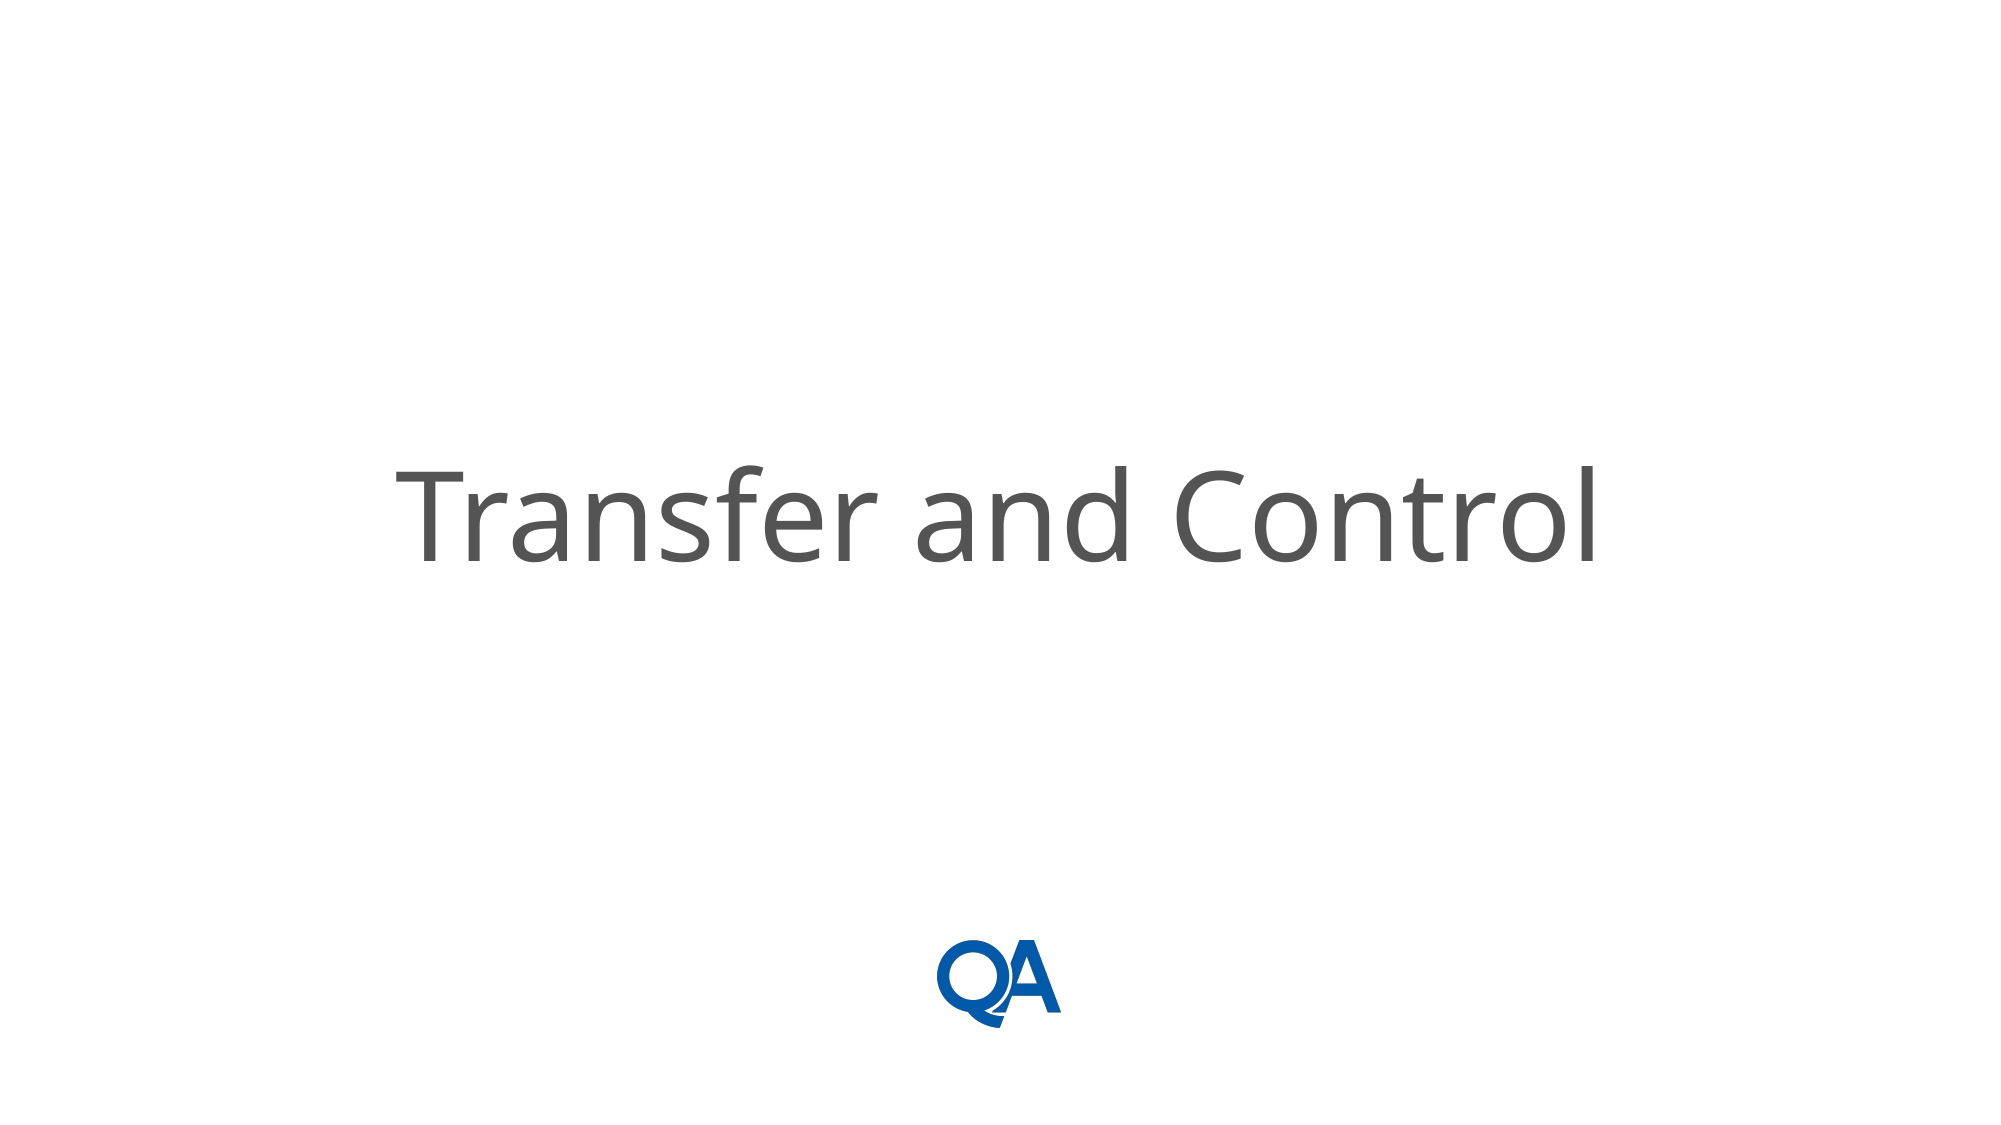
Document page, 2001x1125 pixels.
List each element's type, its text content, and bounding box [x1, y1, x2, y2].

picture [937, 940, 1061, 1028]
title Transfer and Control [150, 174, 1851, 594]
